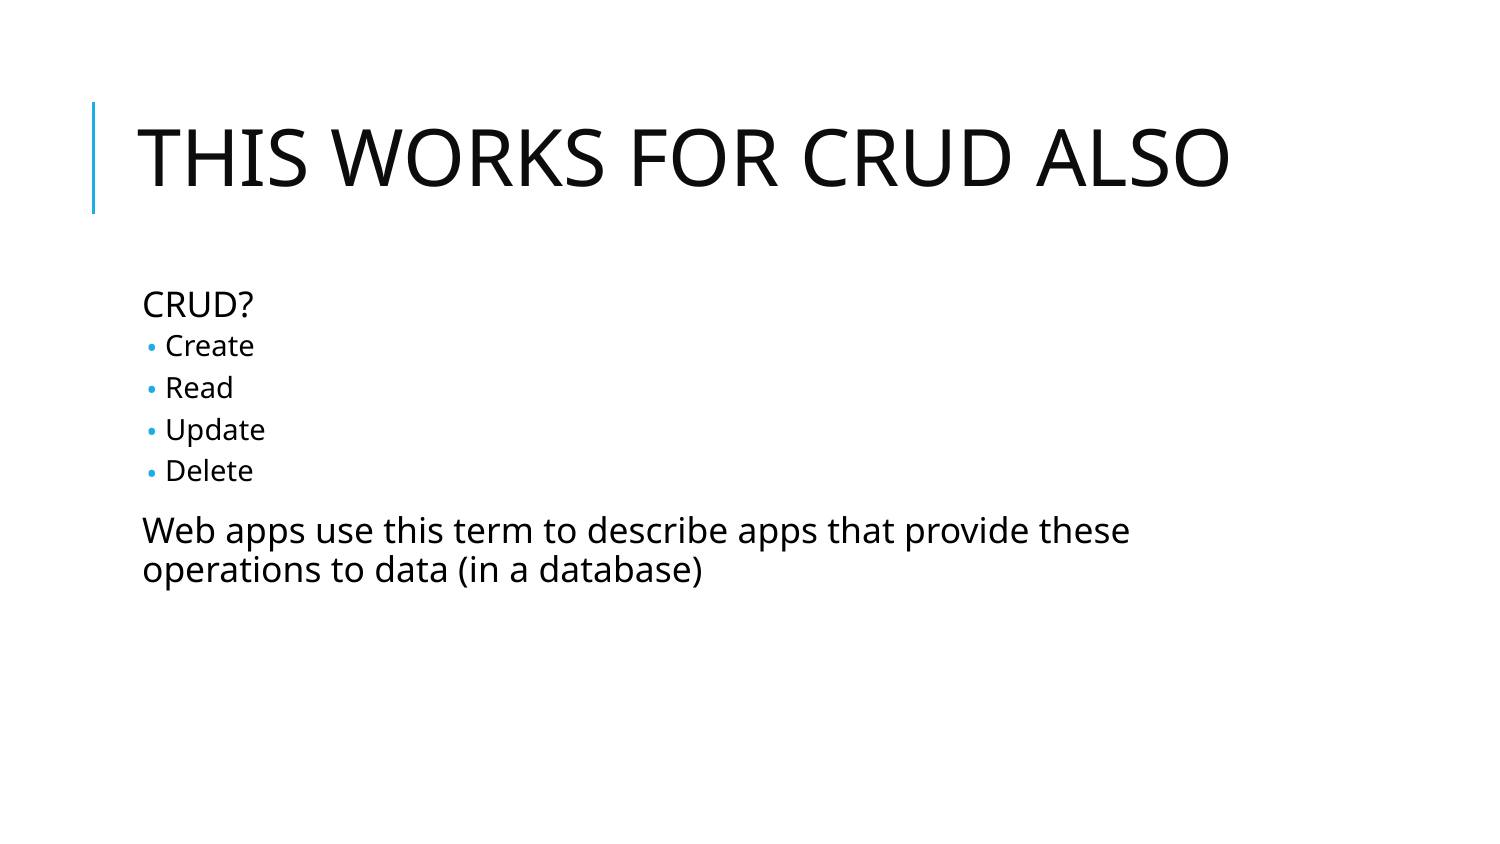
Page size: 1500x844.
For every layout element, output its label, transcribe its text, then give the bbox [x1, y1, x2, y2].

list CRUD? Create Read Update Delete Web apps use this term to describe apps that provide these operations to data (in a database) [126, 281, 1322, 777]
title THIS WORKS FOR CRUD ALSO [126, 71, 1322, 257]
